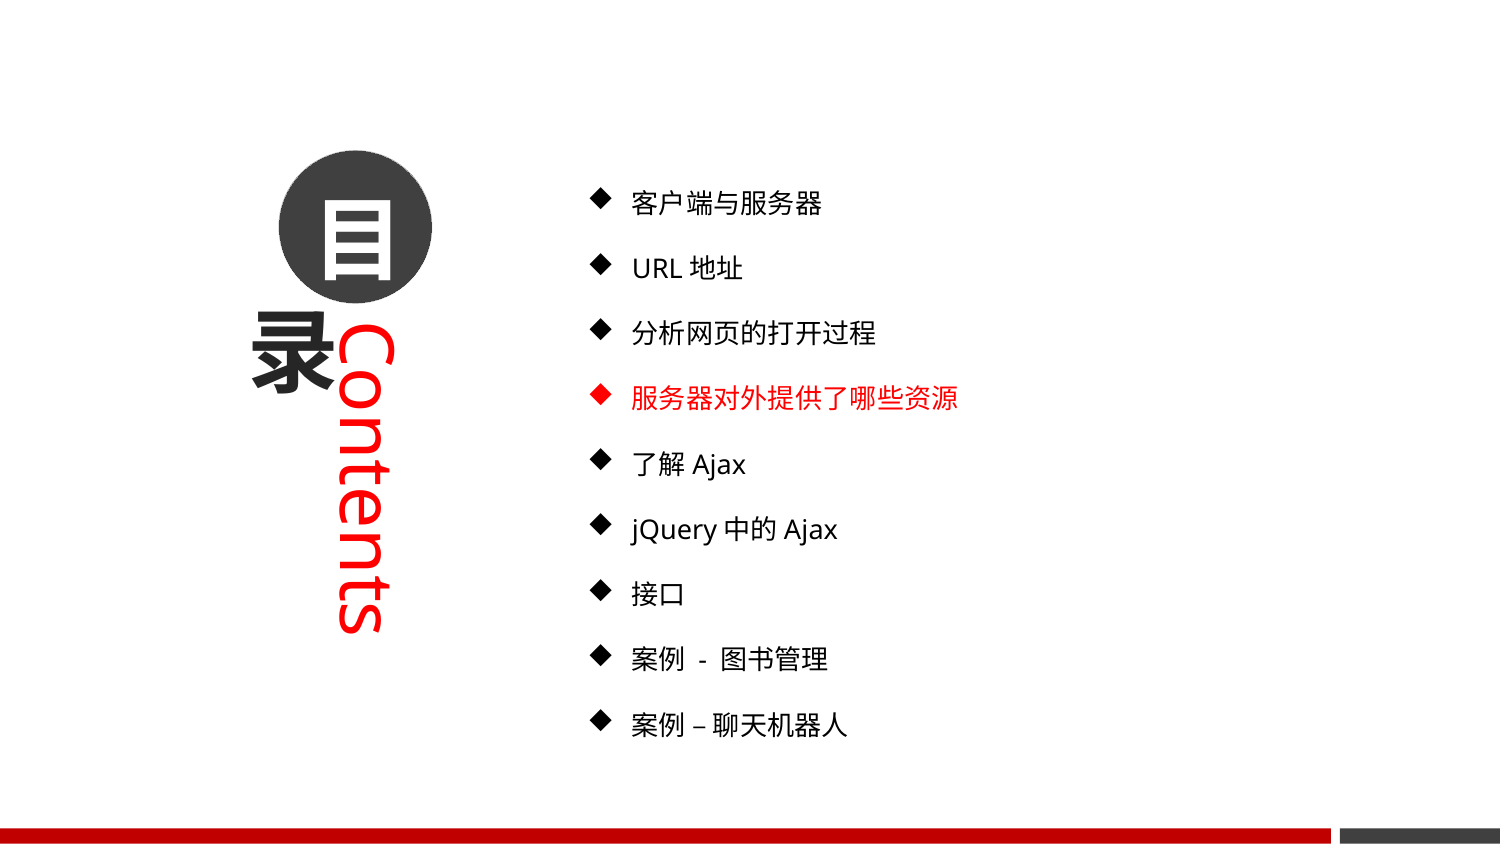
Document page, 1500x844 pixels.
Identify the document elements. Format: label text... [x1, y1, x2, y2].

list 客户端与服务器 URL地址 分析网页的打开过程 服务器对外提供了哪些资源 了解Ajax jQuery中的Ajax 接口 案例 - 图书管理 案例 – 聊天机器人 [572, 146, 1392, 749]
